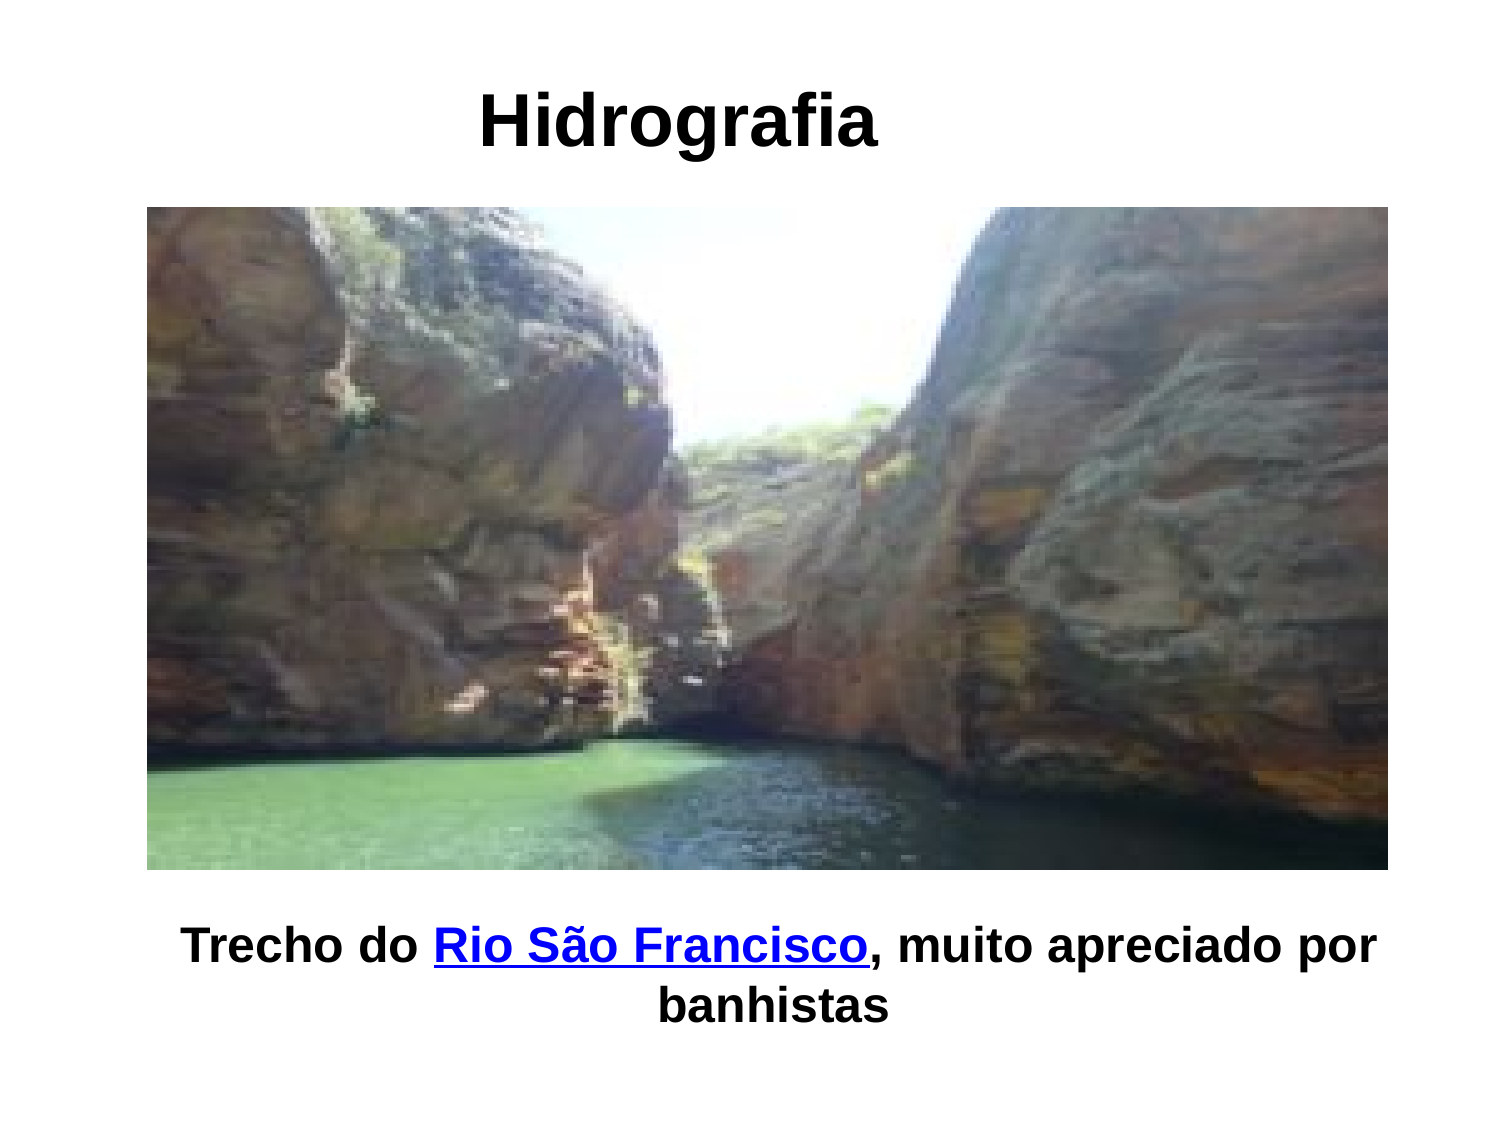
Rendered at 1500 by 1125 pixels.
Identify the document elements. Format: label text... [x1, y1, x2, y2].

text_box Trecho do Rio São Francisco, muito apreciado por banhistas [123, 905, 1436, 1040]
text_box Hidrografia [301, 63, 1057, 206]
picture [147, 207, 1388, 870]
